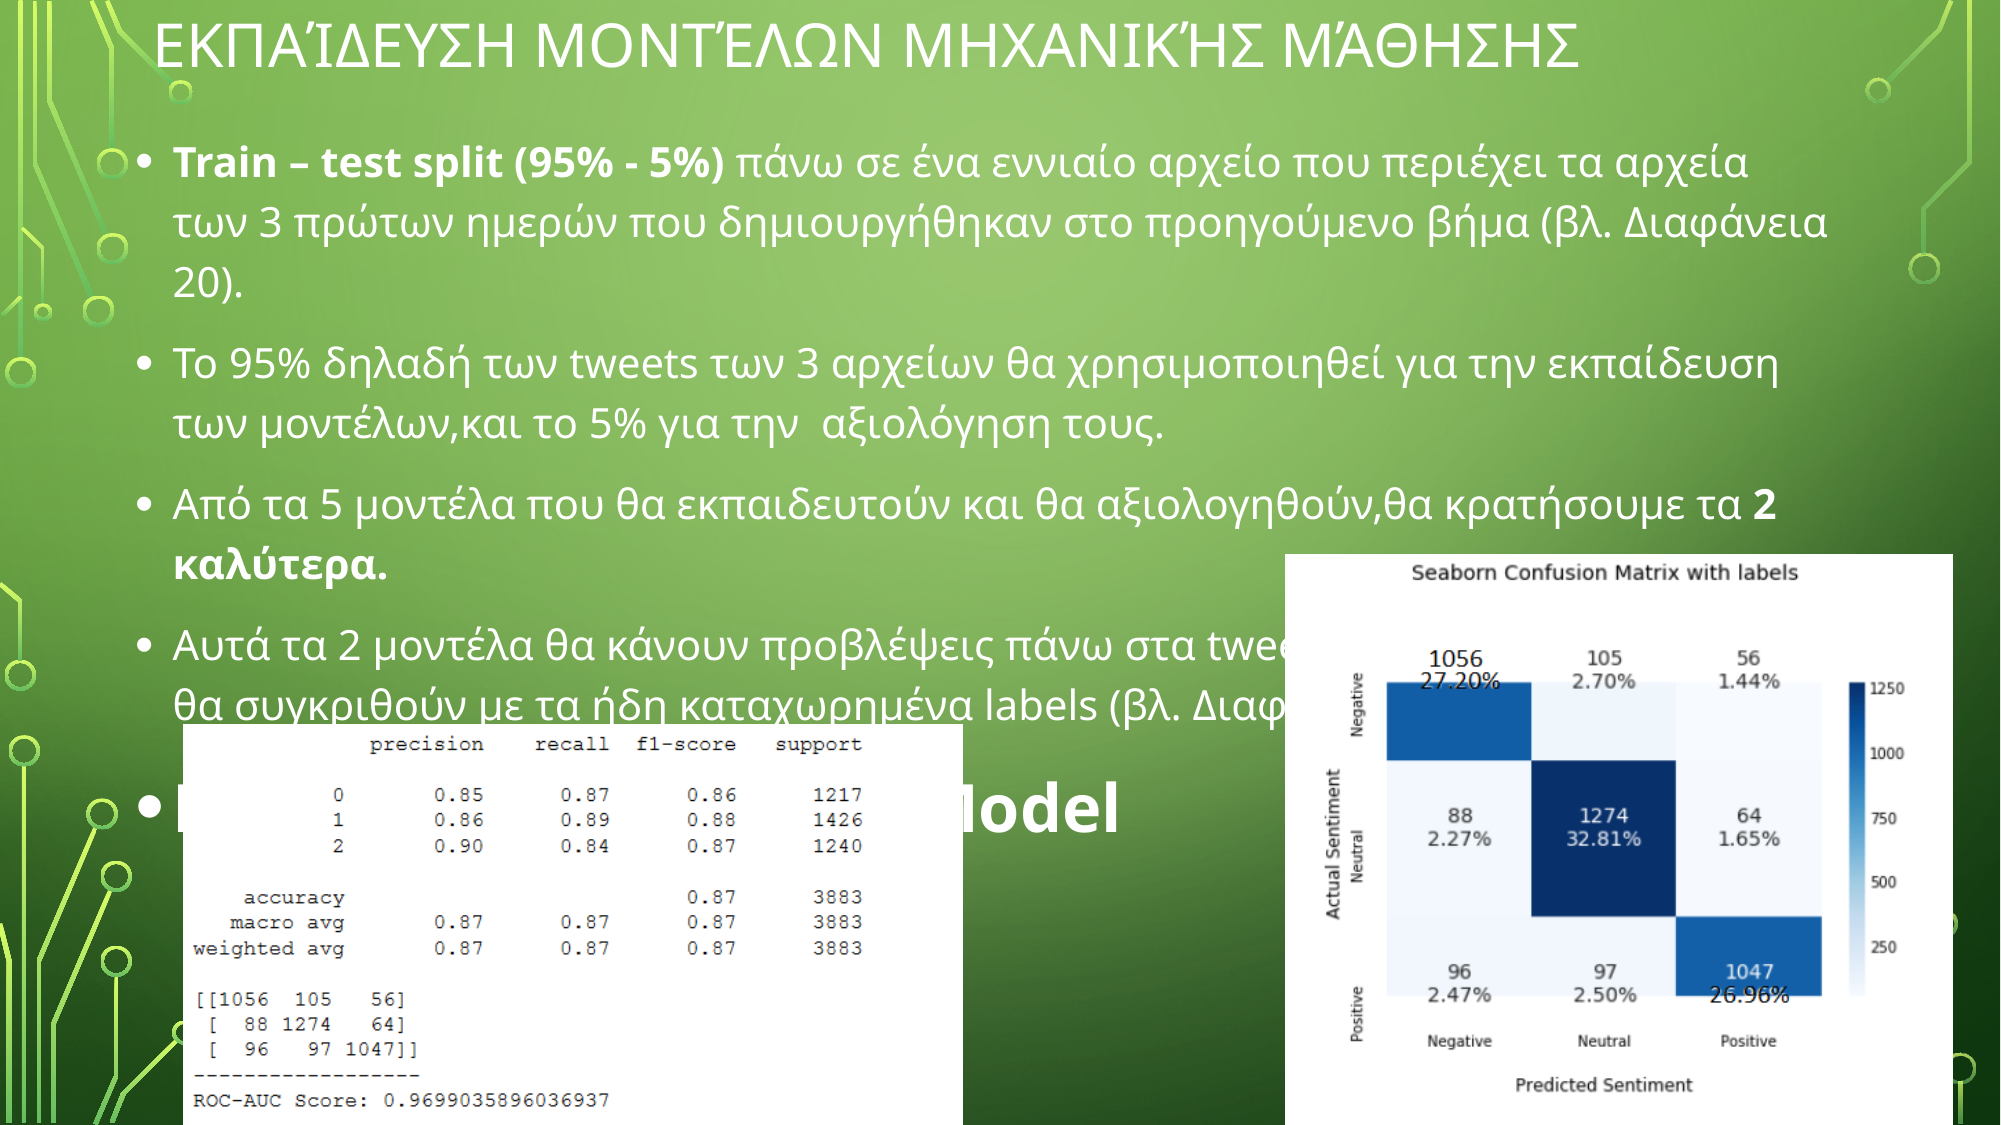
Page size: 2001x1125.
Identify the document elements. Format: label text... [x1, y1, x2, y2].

picture [182, 724, 964, 1125]
title Εκπαίδευση μοντέλων μηχανικής μάθησης [137, 0, 1863, 110]
list Train – test split (95% - 5%) πάνω σε ένα εννιαίο αρχείο που περιέχει τα αρχεία των 3 πρώτων ημερών που δημιουργήθηκαν στο προηγούμενο βήμα (βλ. Διαφάνεια 20). Το 95% δηλαδή των tweets των 3 αρχείων θα χρησιμοποιηθεί για την εκπαίδευση των μοντέλων,και το 5% για την αξιολόγηση τους. Από τα 5 μοντέλα που θα εκπαιδευτούν και θα αξιολογηθούν,θα κρατήσουμε τα 2 καλύτερα. Αυτά τα 2 μοντέλα θα κάνουν προβλέψεις πάνω στα tweets της 4ης μέρας,οι οποίες θα συγκριθούν με τα ήδη καταχωρημένα labels (βλ. Διαφάνεια 20). Bernoulli Naïve Bayes Model [120, 118, 1846, 1062]
picture [1285, 554, 1953, 1125]
